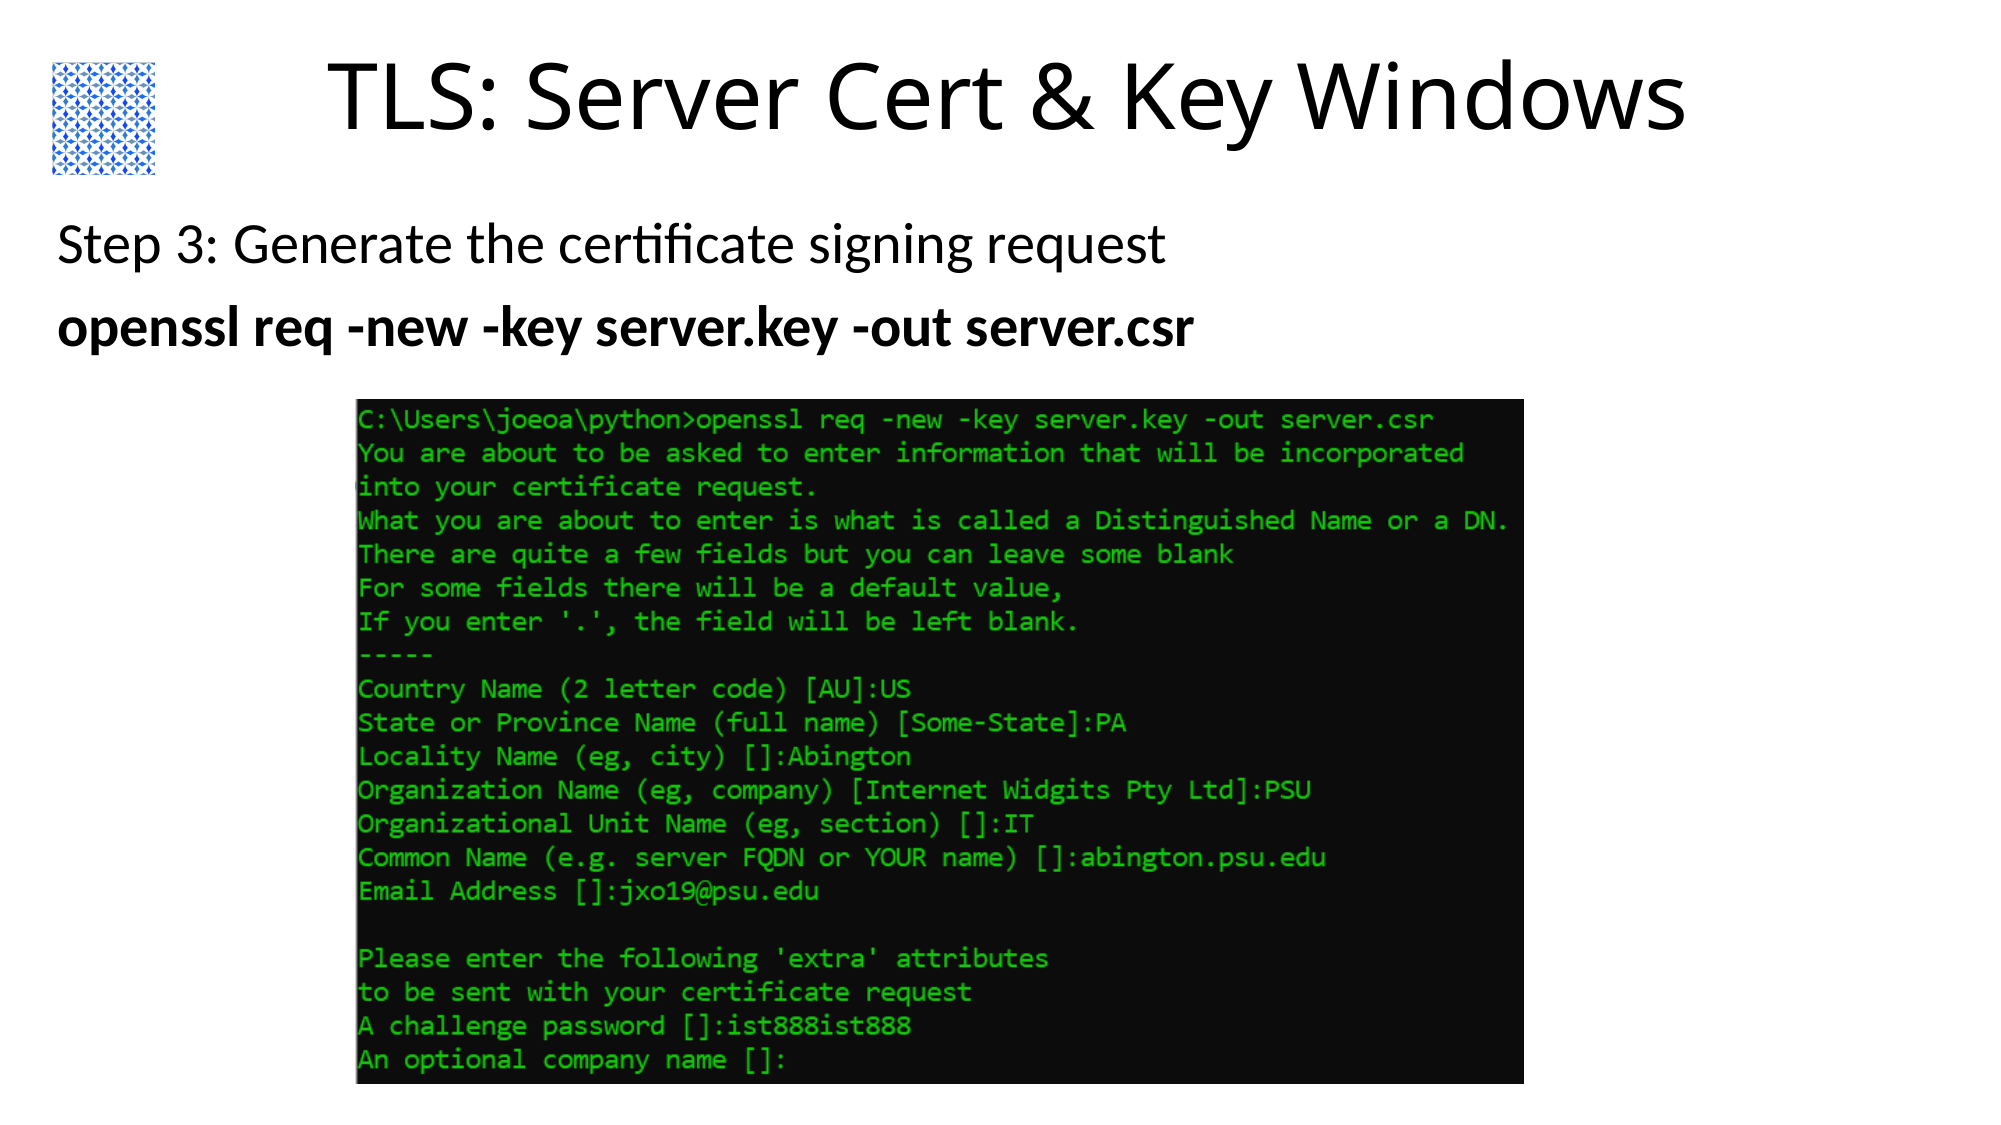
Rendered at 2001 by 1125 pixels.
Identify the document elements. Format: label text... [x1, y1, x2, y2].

picture [355, 399, 1524, 1084]
title TLS: Server Cert & Key Windows [312, 34, 1850, 166]
picture [52, 62, 155, 176]
list Step 3: Generate the certificate signing request openssl req -new -key server.key -out server.csr [41, 205, 1892, 818]
